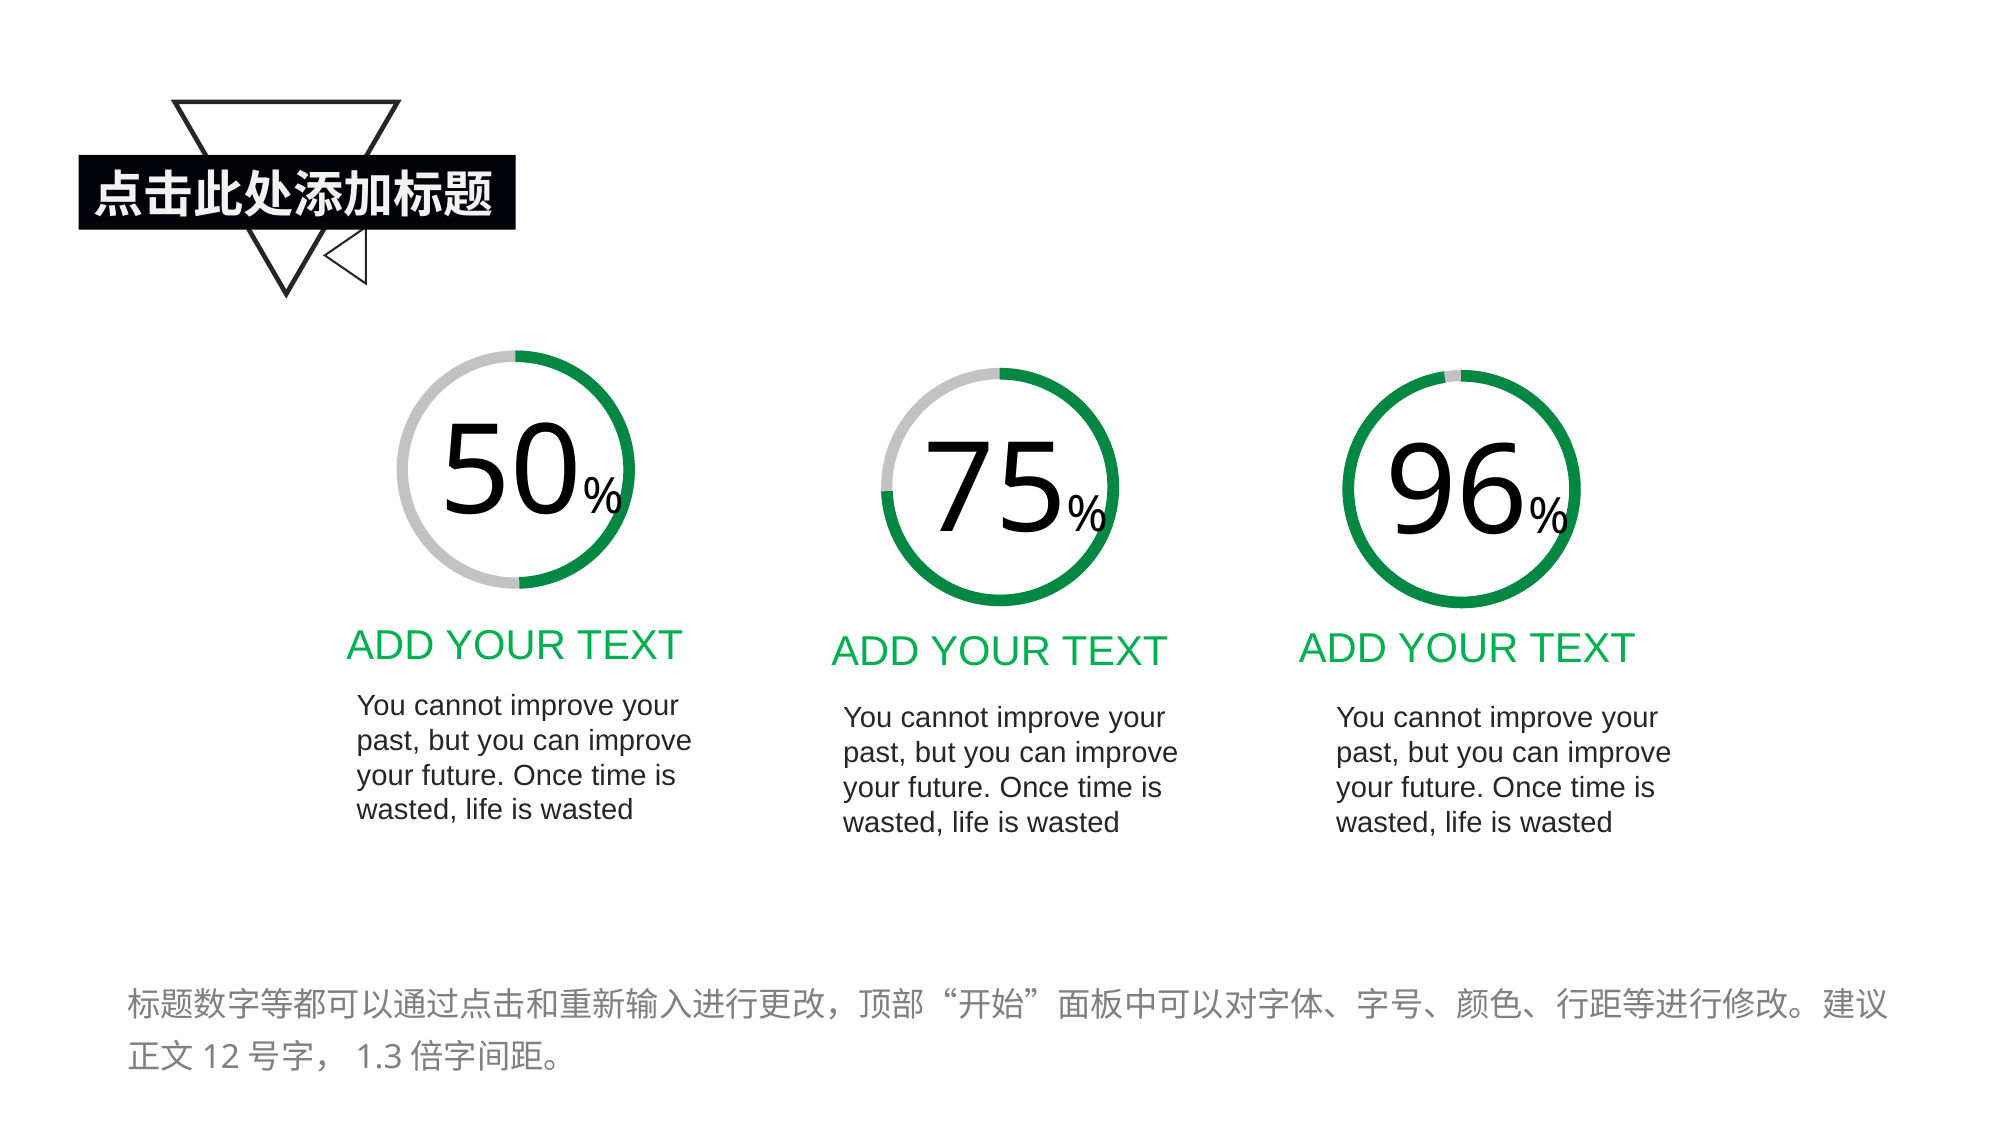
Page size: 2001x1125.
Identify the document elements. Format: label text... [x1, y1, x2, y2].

text_box [514, 349, 597, 381]
text_box [1369, 566, 1554, 609]
text_box 50% [417, 381, 646, 547]
text_box [172, 100, 400, 154]
text_box [435, 349, 514, 381]
text_box ADD YOUR TEXT [816, 616, 1184, 682]
text_box [1381, 370, 1447, 400]
text_box You cannot improve your past, but you can improve your future. Once time is wasted, life is wasted. [1321, 690, 1720, 846]
text_box [396, 402, 417, 538]
text_box 96% [1363, 400, 1592, 566]
text_box [880, 420, 901, 490]
text_box [920, 367, 999, 398]
text_box [1460, 369, 1542, 400]
text_box 标题数字等都可以通过点击和重新输入进行更改，顶部“开始”面板中可以对字体、字号、颜色、行距等进行修改。建议正文12号字，1.3倍字间距。 [112, 964, 1919, 1083]
text_box [999, 367, 1080, 398]
text_box [518, 547, 608, 590]
text_box ADD YOUR TEXT [1284, 612, 1651, 678]
text_box [880, 490, 901, 555]
text_box [322, 230, 367, 286]
text_box [1445, 369, 1460, 383]
text_box 点击此处添加标题 [78, 154, 516, 230]
text_box [908, 564, 1092, 607]
text_box You cannot improve your past, but you can improve your future. Once time is wasted, life is wasted. [828, 690, 1239, 846]
text_box 75% [901, 398, 1130, 564]
text_box You cannot improve your past, but you can improve your future. Once time is wasted, life is wasted. [341, 678, 745, 834]
text_box [1341, 421, 1363, 557]
text_box [424, 547, 518, 590]
text_box ADD YOUR TEXT [331, 610, 699, 676]
text_box [247, 230, 325, 297]
